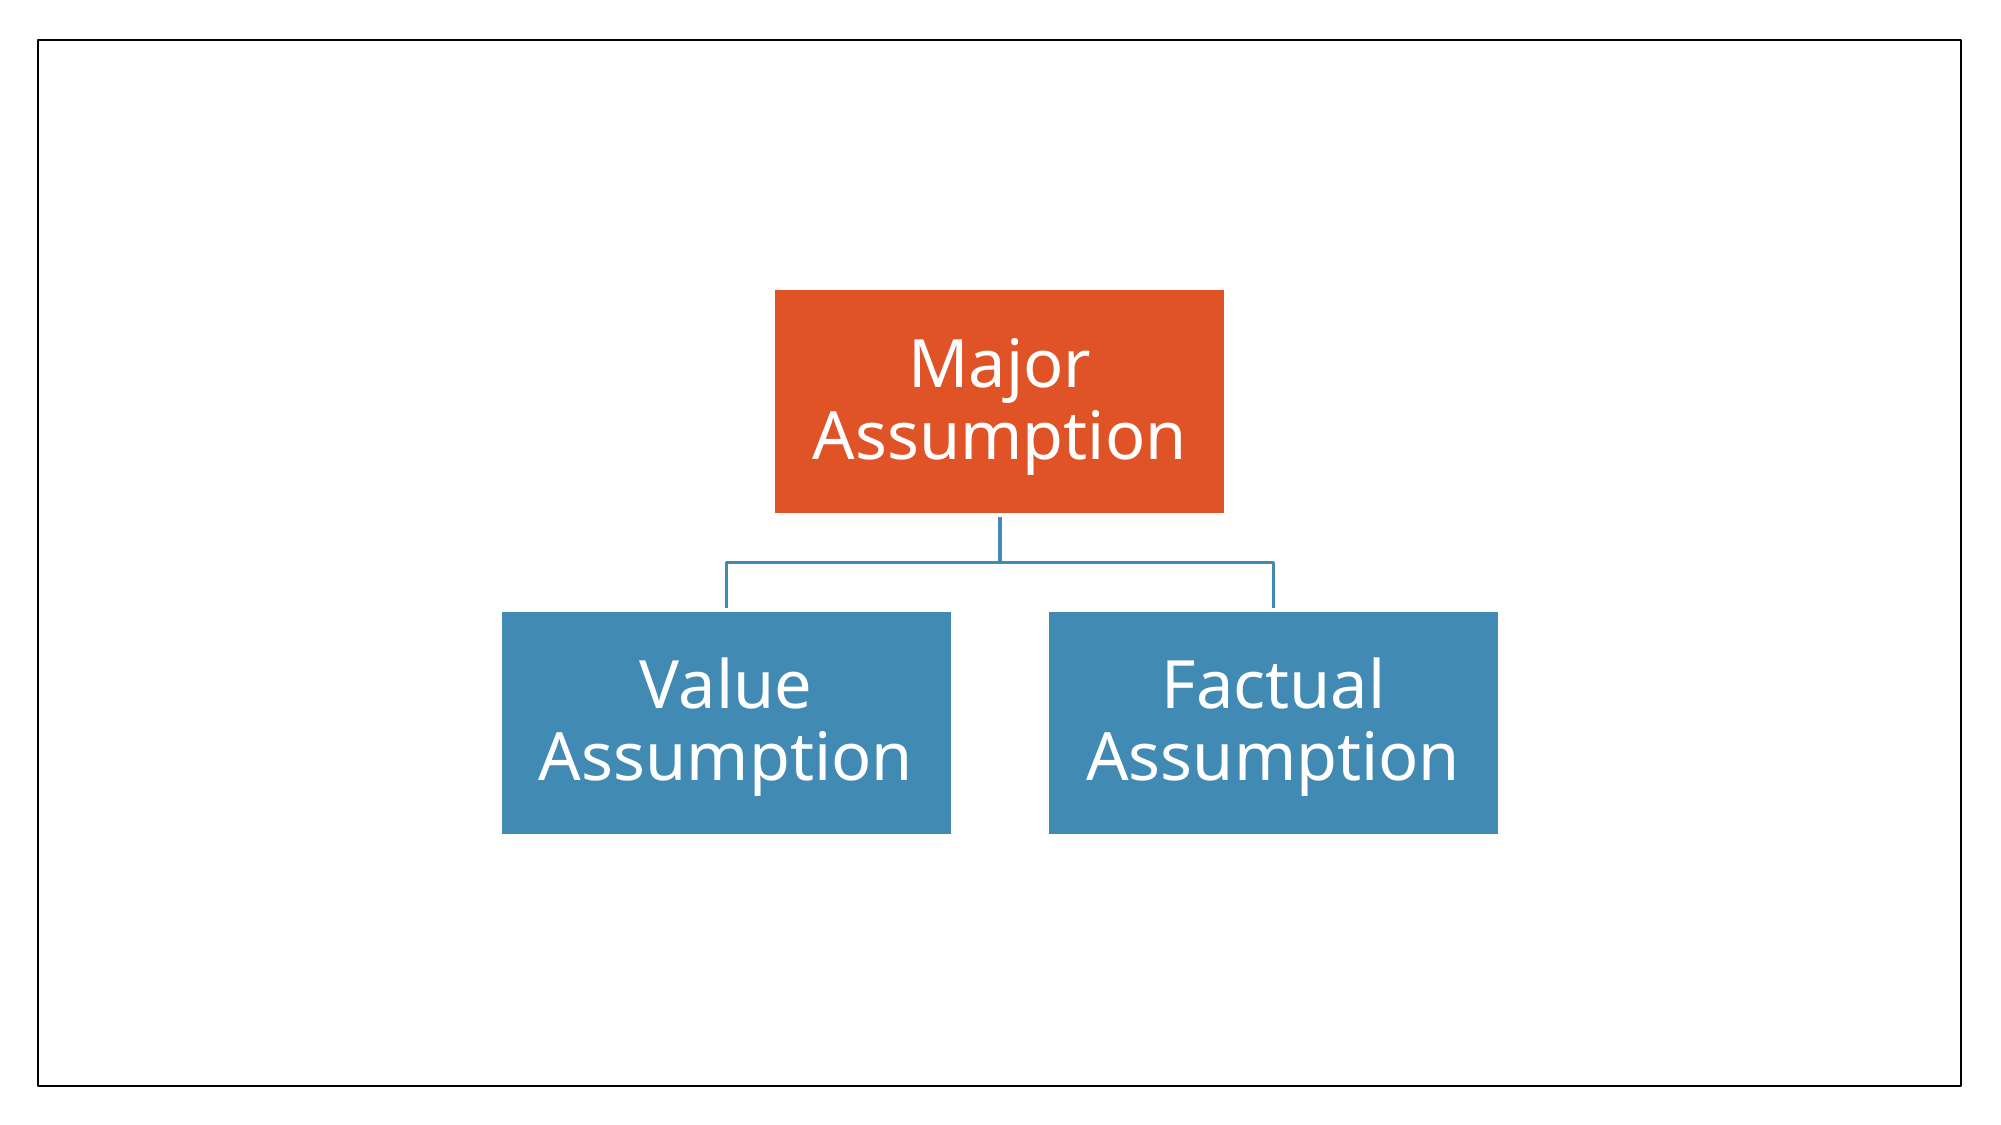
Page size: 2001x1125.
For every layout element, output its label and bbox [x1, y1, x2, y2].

text_box [499, 228, 1501, 897]
